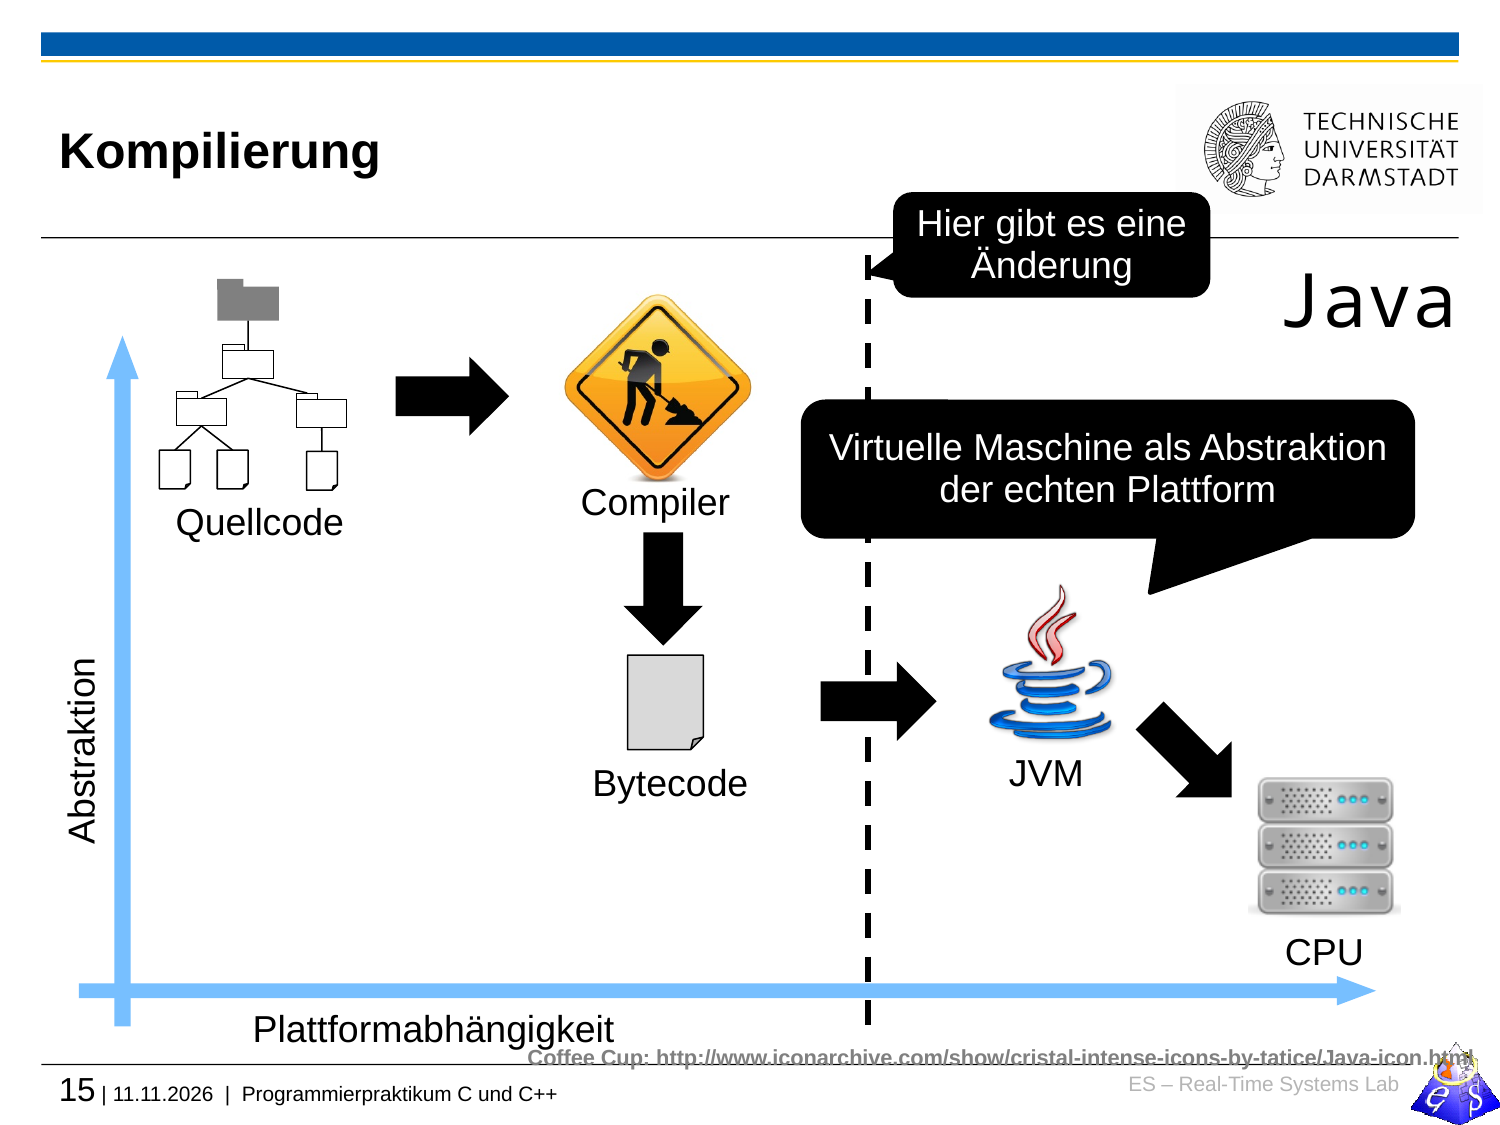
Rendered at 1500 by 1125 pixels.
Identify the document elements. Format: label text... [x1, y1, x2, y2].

text_box [114, 999, 131, 1027]
text_box Hier gibt es eine Änderung [873, 192, 1211, 298]
text_box Coffee Cup: http://www.iconarchive.com/show/cristal-intense-icons-by-tatice/Java-icon.html [478, 1038, 1500, 1078]
text_box Java [1263, 253, 1473, 353]
text_box Virtuelle Maschine als Abstraktion der echten Plattform [800, 399, 863, 539]
text_box Plattformabhängigkeit [237, 1001, 630, 1058]
text_box [78, 983, 863, 999]
text_box [395, 356, 510, 436]
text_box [537, 280, 782, 533]
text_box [961, 583, 1143, 836]
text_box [559, 654, 782, 814]
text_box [159, 278, 361, 553]
text_box Virtuelle Maschine als Abstraktion der echten Plattform [873, 399, 1416, 595]
text_box [1147, 701, 1232, 798]
text_box [820, 681, 863, 722]
picture [1411, 1078, 1500, 1125]
text_box [873, 661, 937, 741]
text_box [106, 335, 139, 983]
title Kompilierung [58, 80, 1187, 218]
text_box Abstraktion [53, 642, 111, 860]
picture [1187, 84, 1483, 214]
text_box [873, 983, 1377, 1006]
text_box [1248, 766, 1401, 983]
text_box [623, 541, 703, 646]
